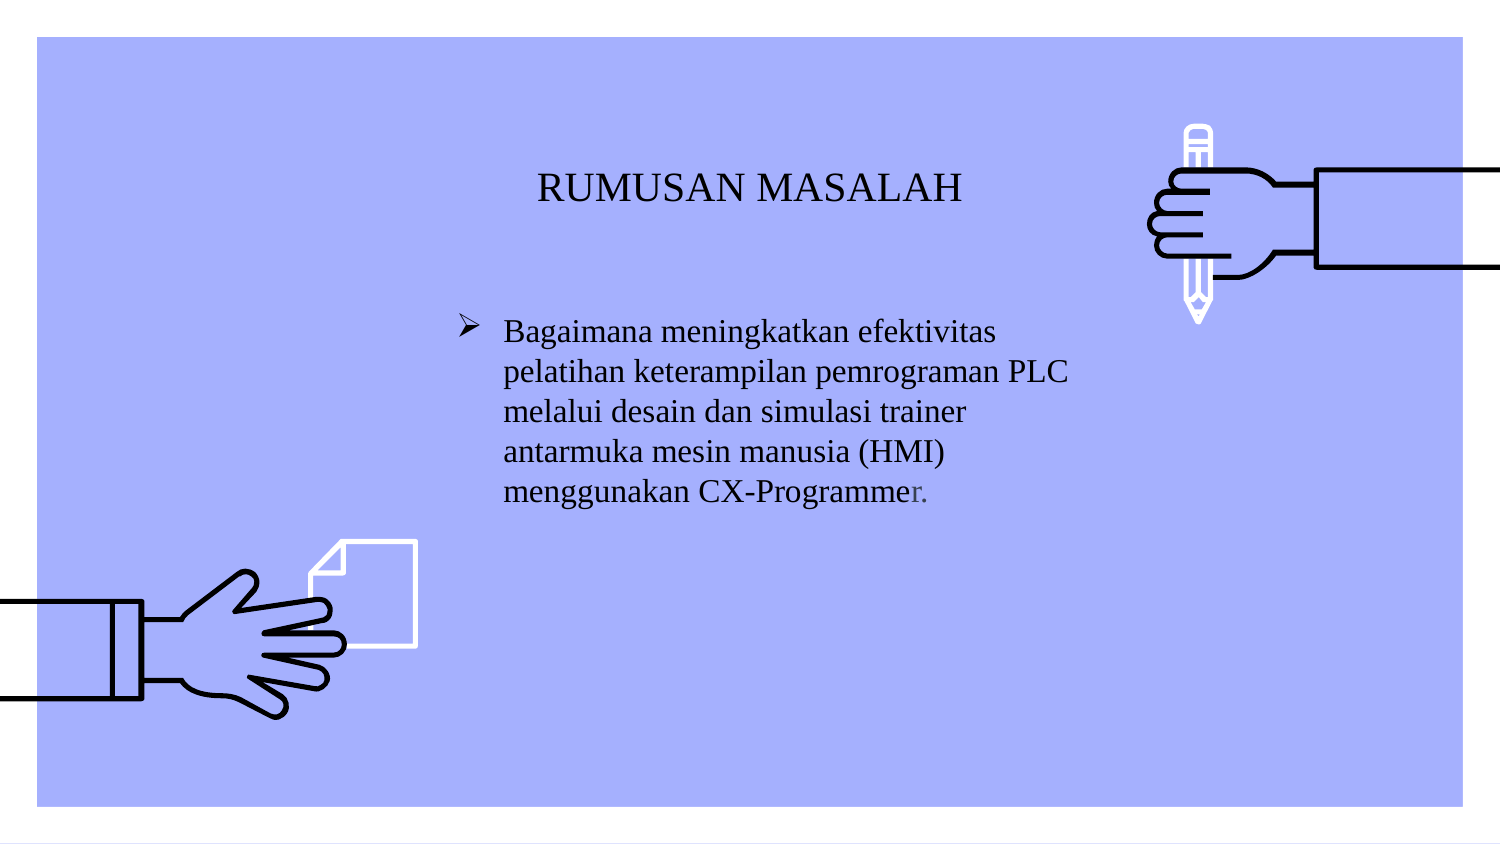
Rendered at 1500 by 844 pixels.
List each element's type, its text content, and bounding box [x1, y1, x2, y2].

text_box RUMUSAN MASALAH [422, 152, 1078, 218]
text_box Bagaimana meningkatkan efektivitas pelatihan keterampilan pemrograman PLC melalui desain dan simulasi trainer antarmuka mesin manusia (HMI) menggunakan CX-Programmer. [441, 302, 1097, 517]
